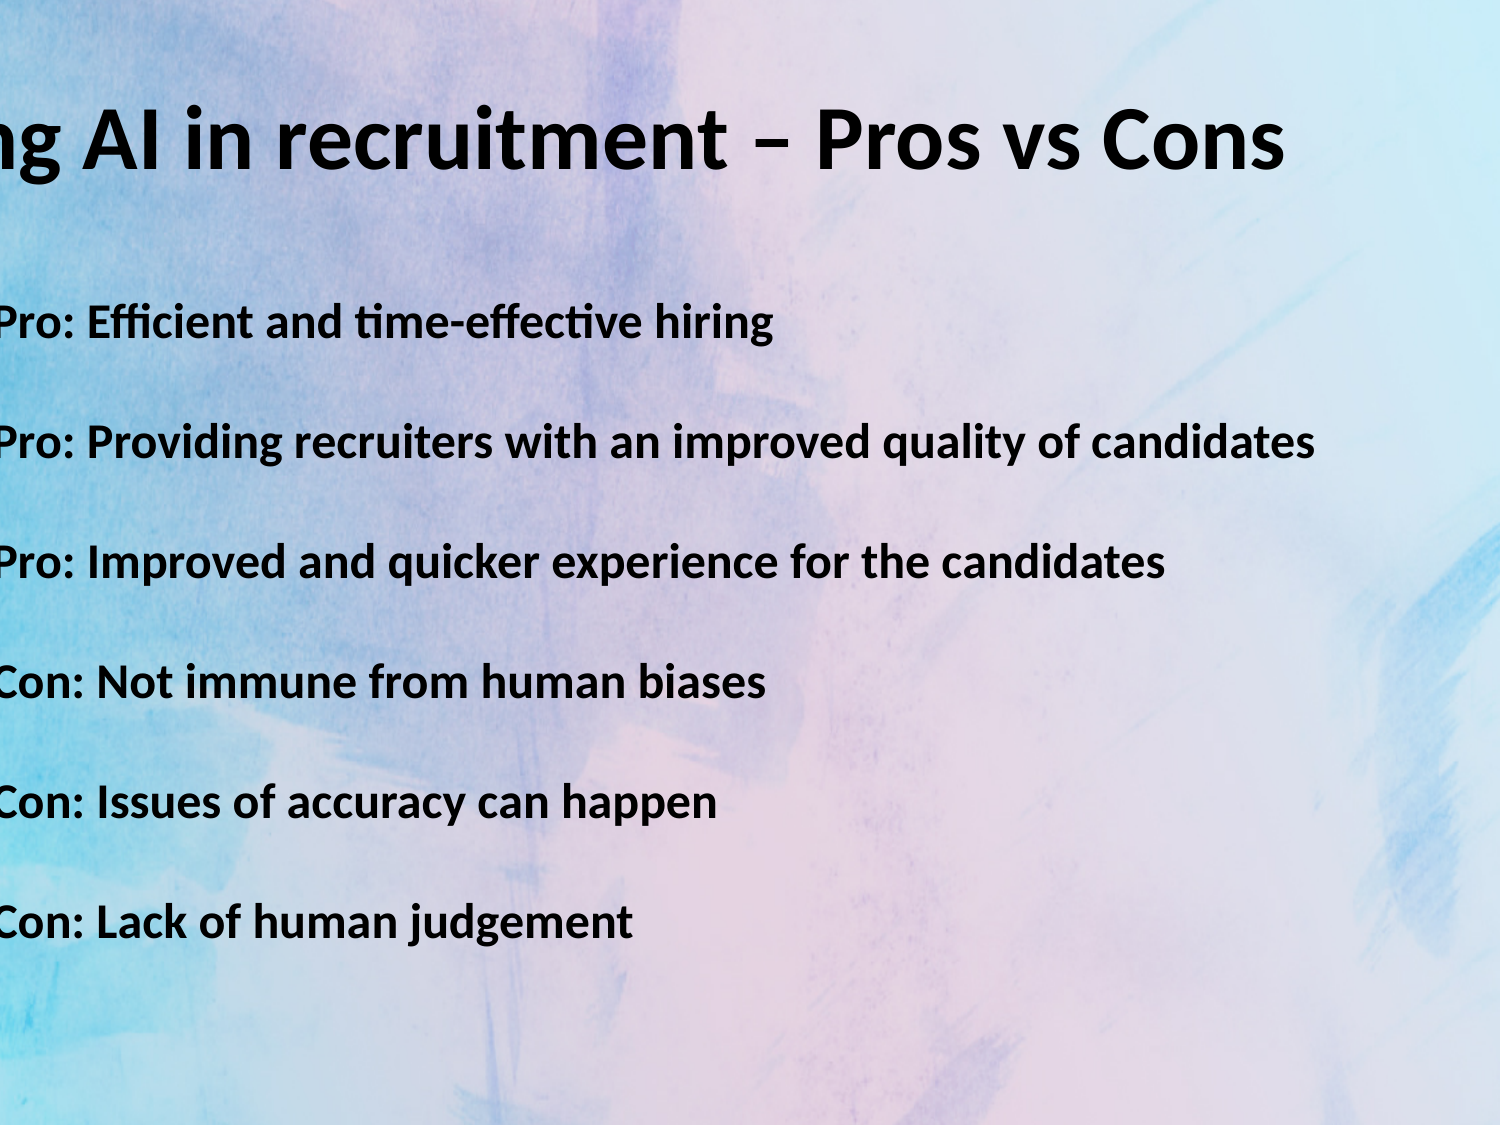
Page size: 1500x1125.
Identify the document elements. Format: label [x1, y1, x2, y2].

list [0, 0, 1500, 1125]
